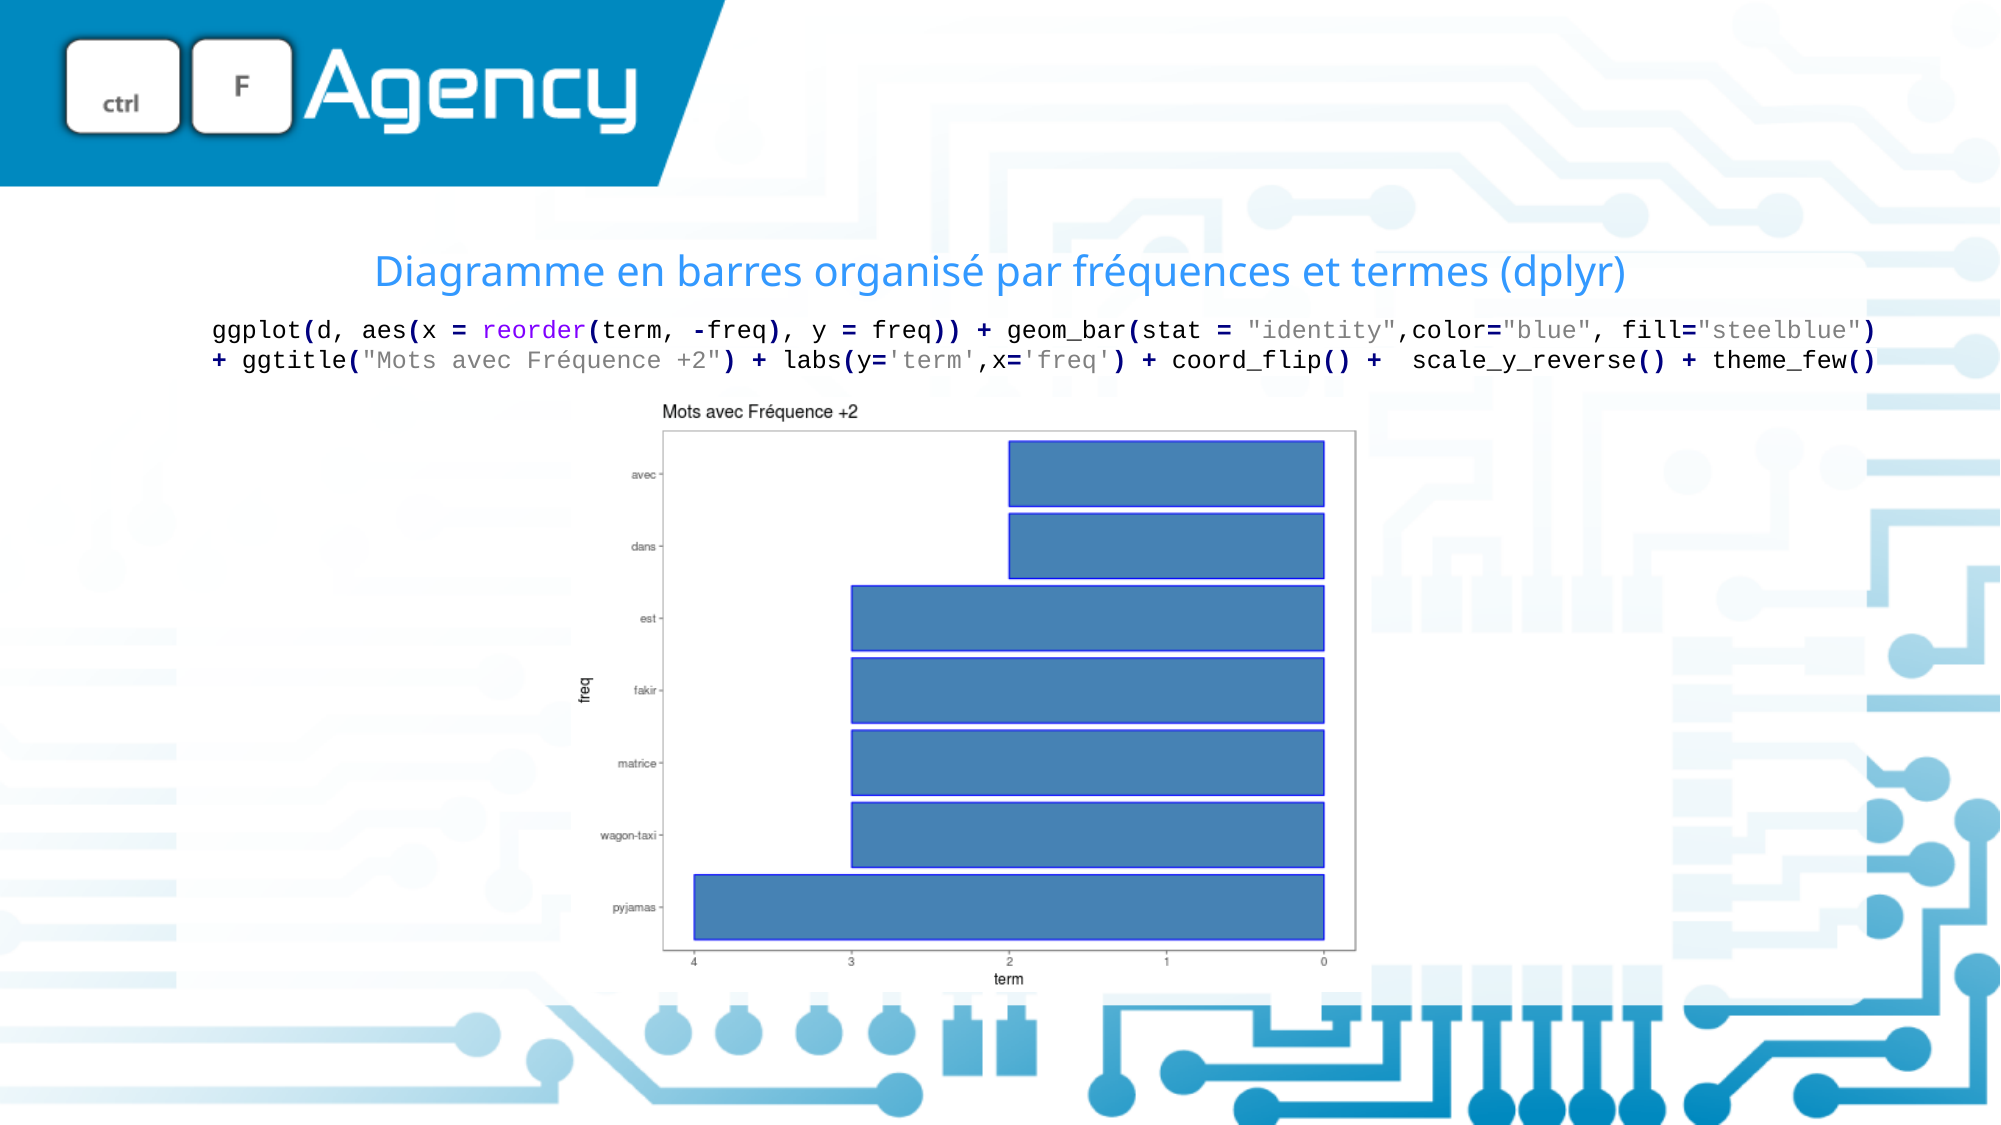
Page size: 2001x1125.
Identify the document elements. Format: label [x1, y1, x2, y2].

picture [570, 397, 1363, 992]
list [0, 0, 2000, 1125]
